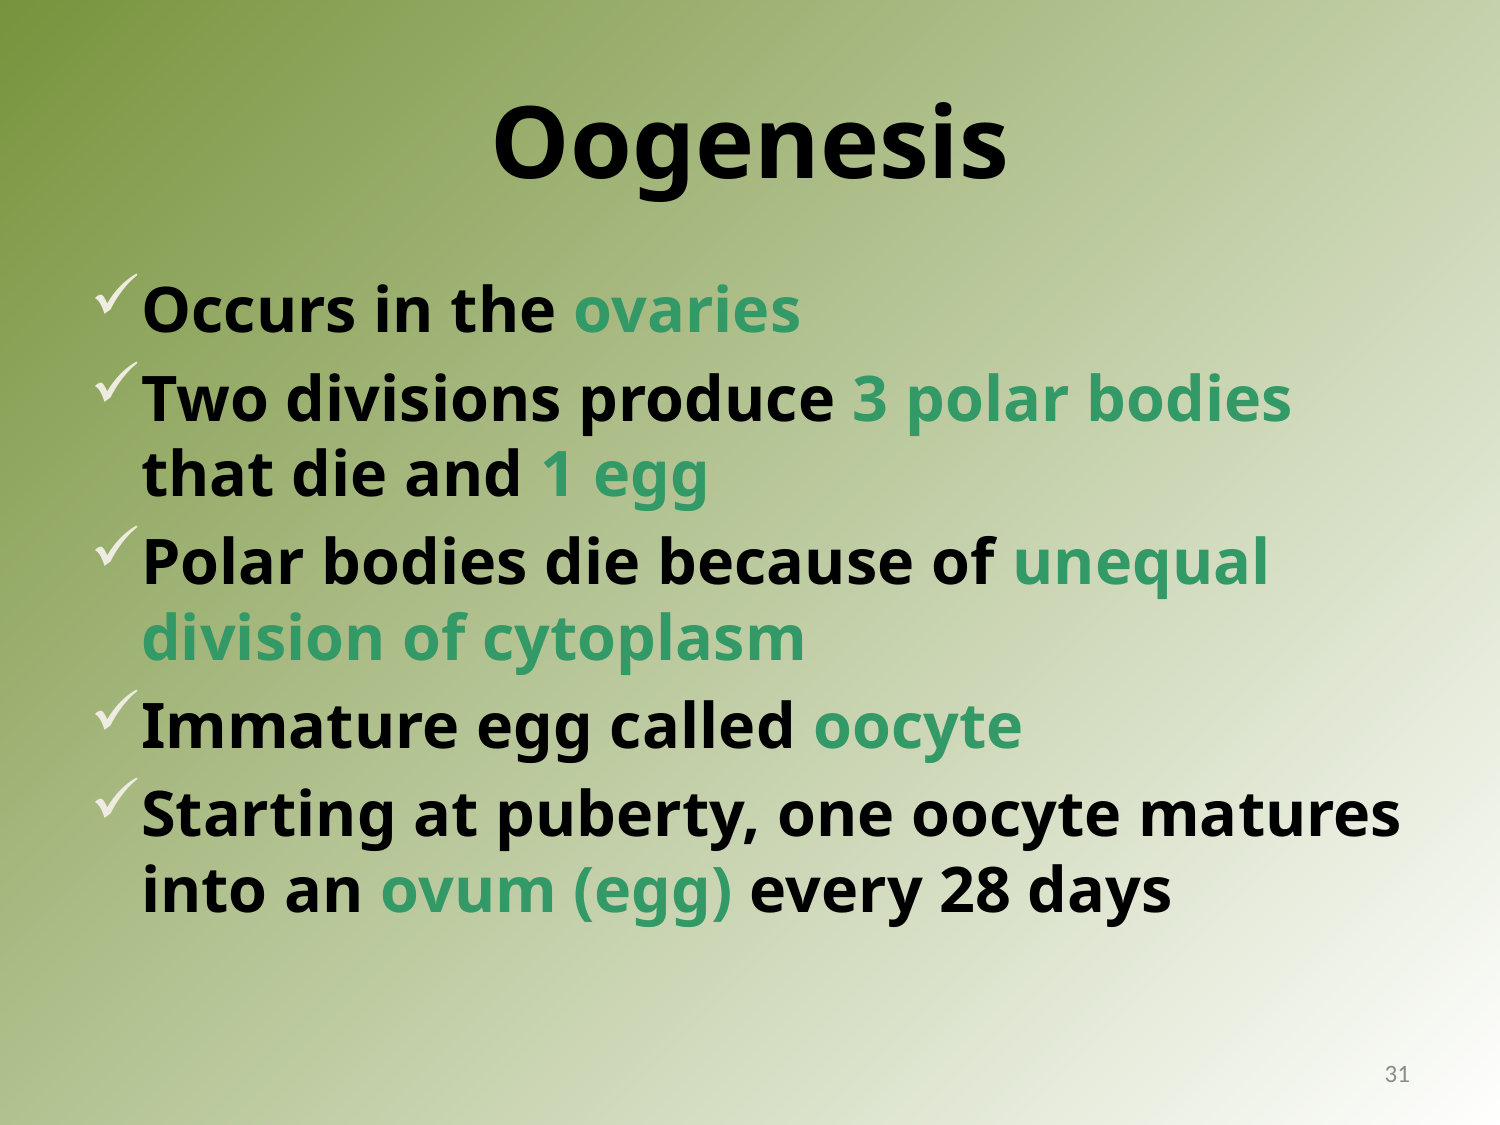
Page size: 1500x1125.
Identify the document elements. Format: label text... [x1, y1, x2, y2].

slide_number 31 [1074, 1042, 1425, 1103]
list Occurs in the ovaries Two divisions produce 3 polar bodies that die and 1 egg Polar bodies die because of unequal division of cytoplasm Immature egg called oocyte Starting at puberty, one oocyte matures into an ovum (egg) every 28 days [75, 262, 1425, 1005]
title Oogenesis [75, 45, 1425, 233]
